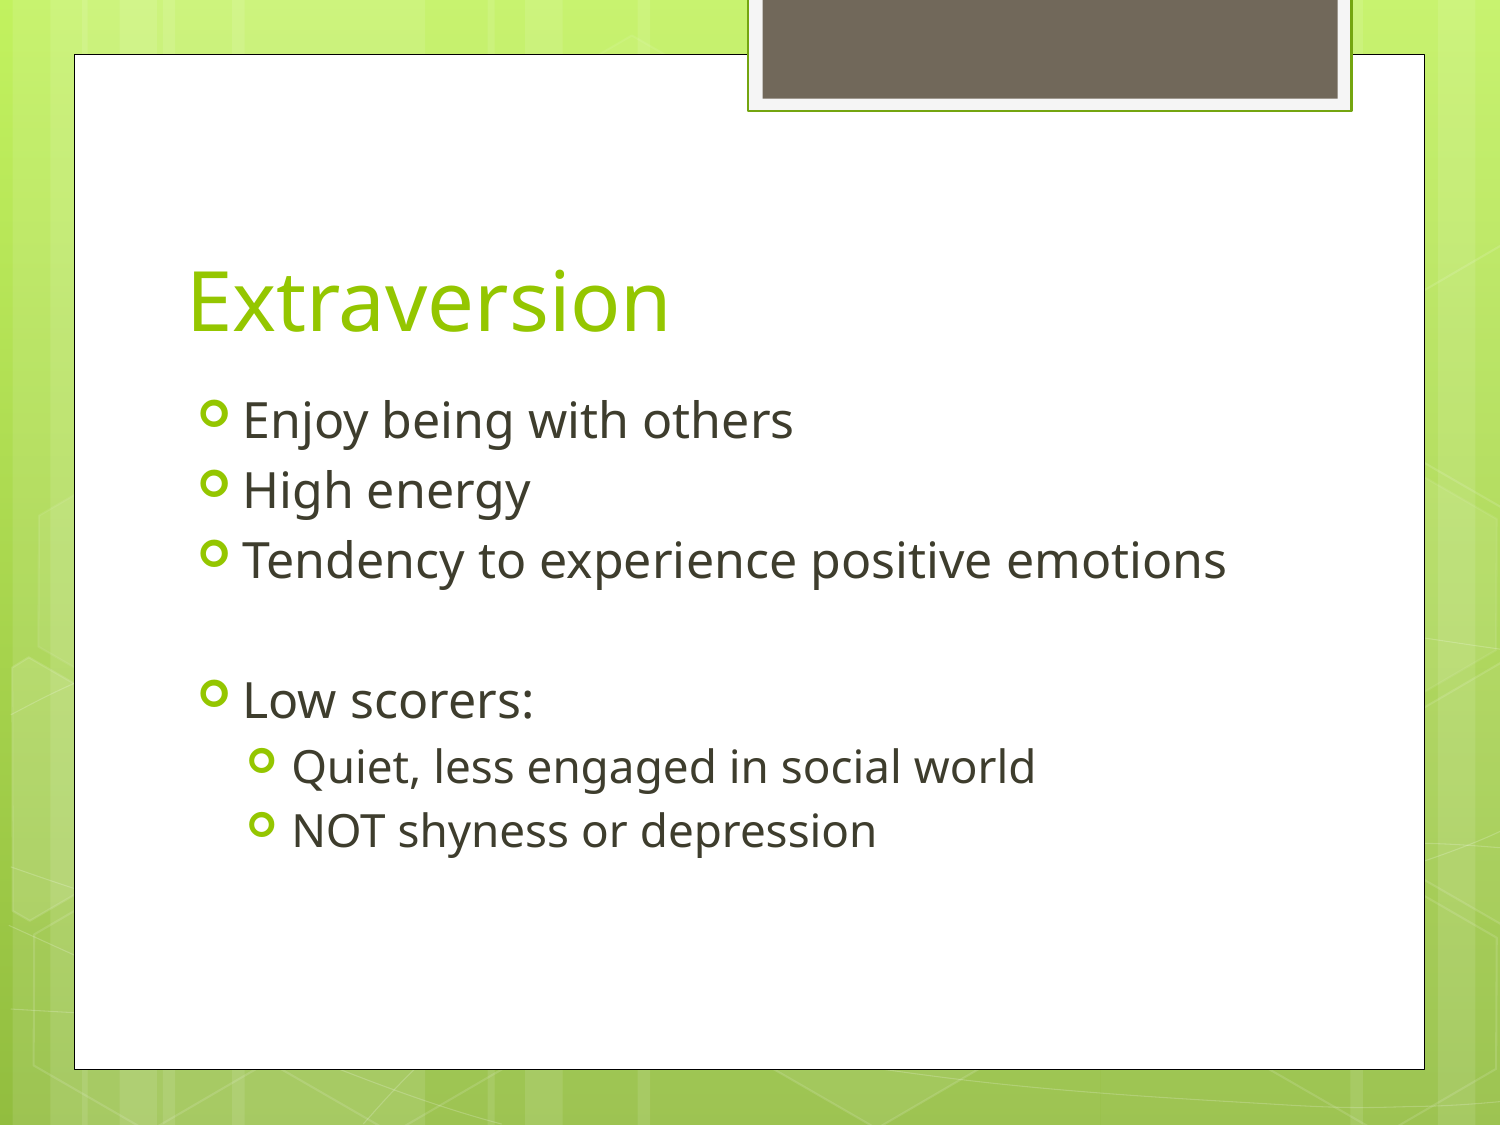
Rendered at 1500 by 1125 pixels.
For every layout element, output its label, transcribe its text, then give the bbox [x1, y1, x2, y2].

list Enjoy being with others High energy Tendency to experience positive emotions Low scorers: Quiet, less engaged in social world NOT shyness or depression [171, 381, 1283, 957]
title Extraversion [171, 168, 1324, 357]
